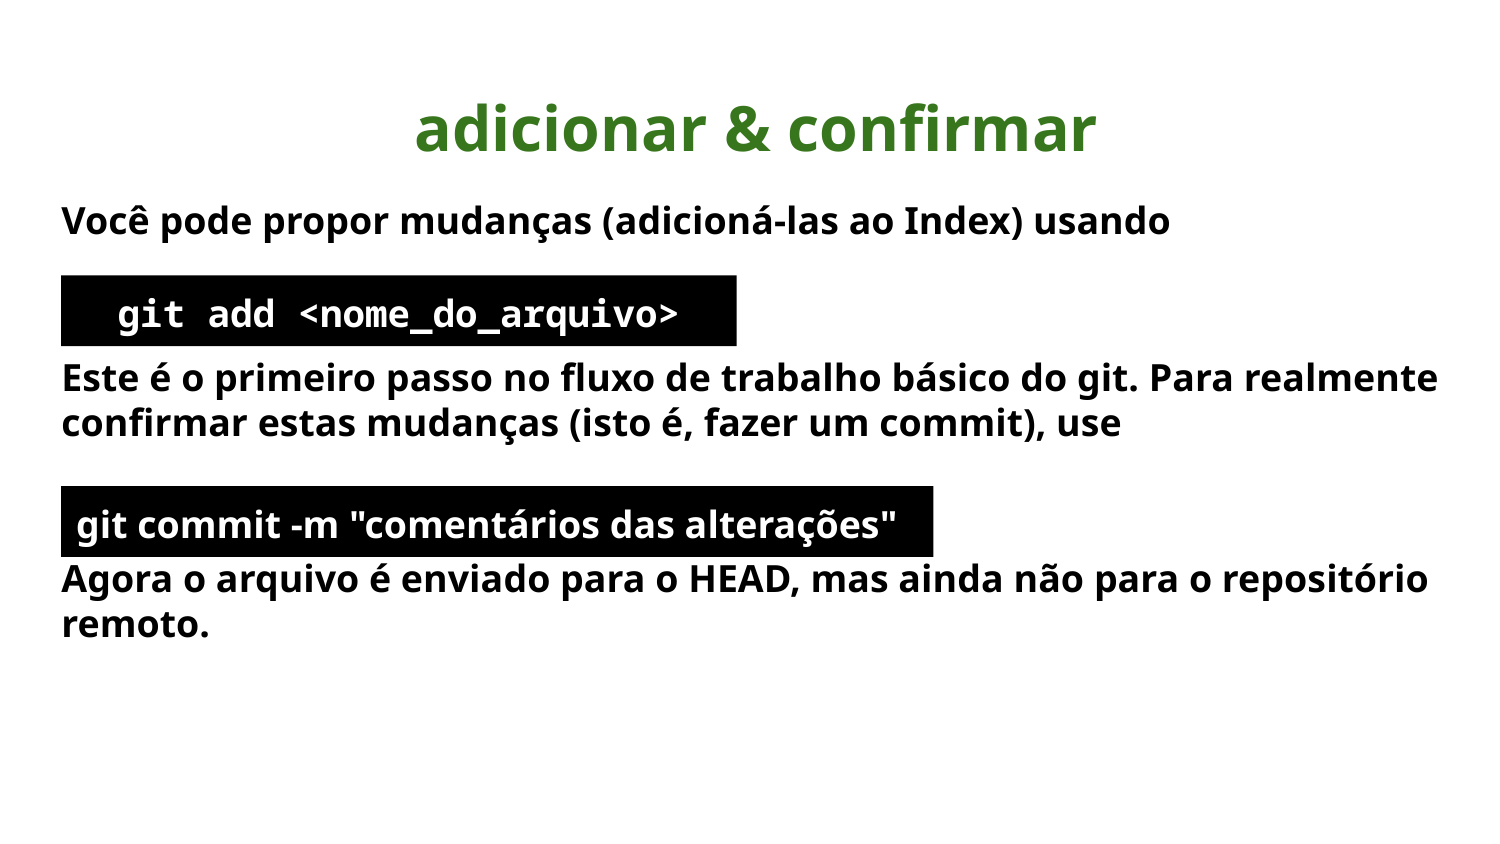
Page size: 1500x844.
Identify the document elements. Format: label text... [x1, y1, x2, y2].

text_box git commit -m "comentários das alterações" [61, 486, 934, 557]
text_box git add <nome_do_arquivo> [61, 275, 737, 347]
title adicionar & confirmar Você pode propor mudanças (adicioná-las ao Index) usando Este é o primeiro passo no fluxo de trabalho básico do git. Para realmente confirmar estas mudanças (isto é, fazer um commit), use Agora o arquivo é enviado para o HEAD, mas ainda não para o repositório remoto. [46, 73, 1468, 746]
